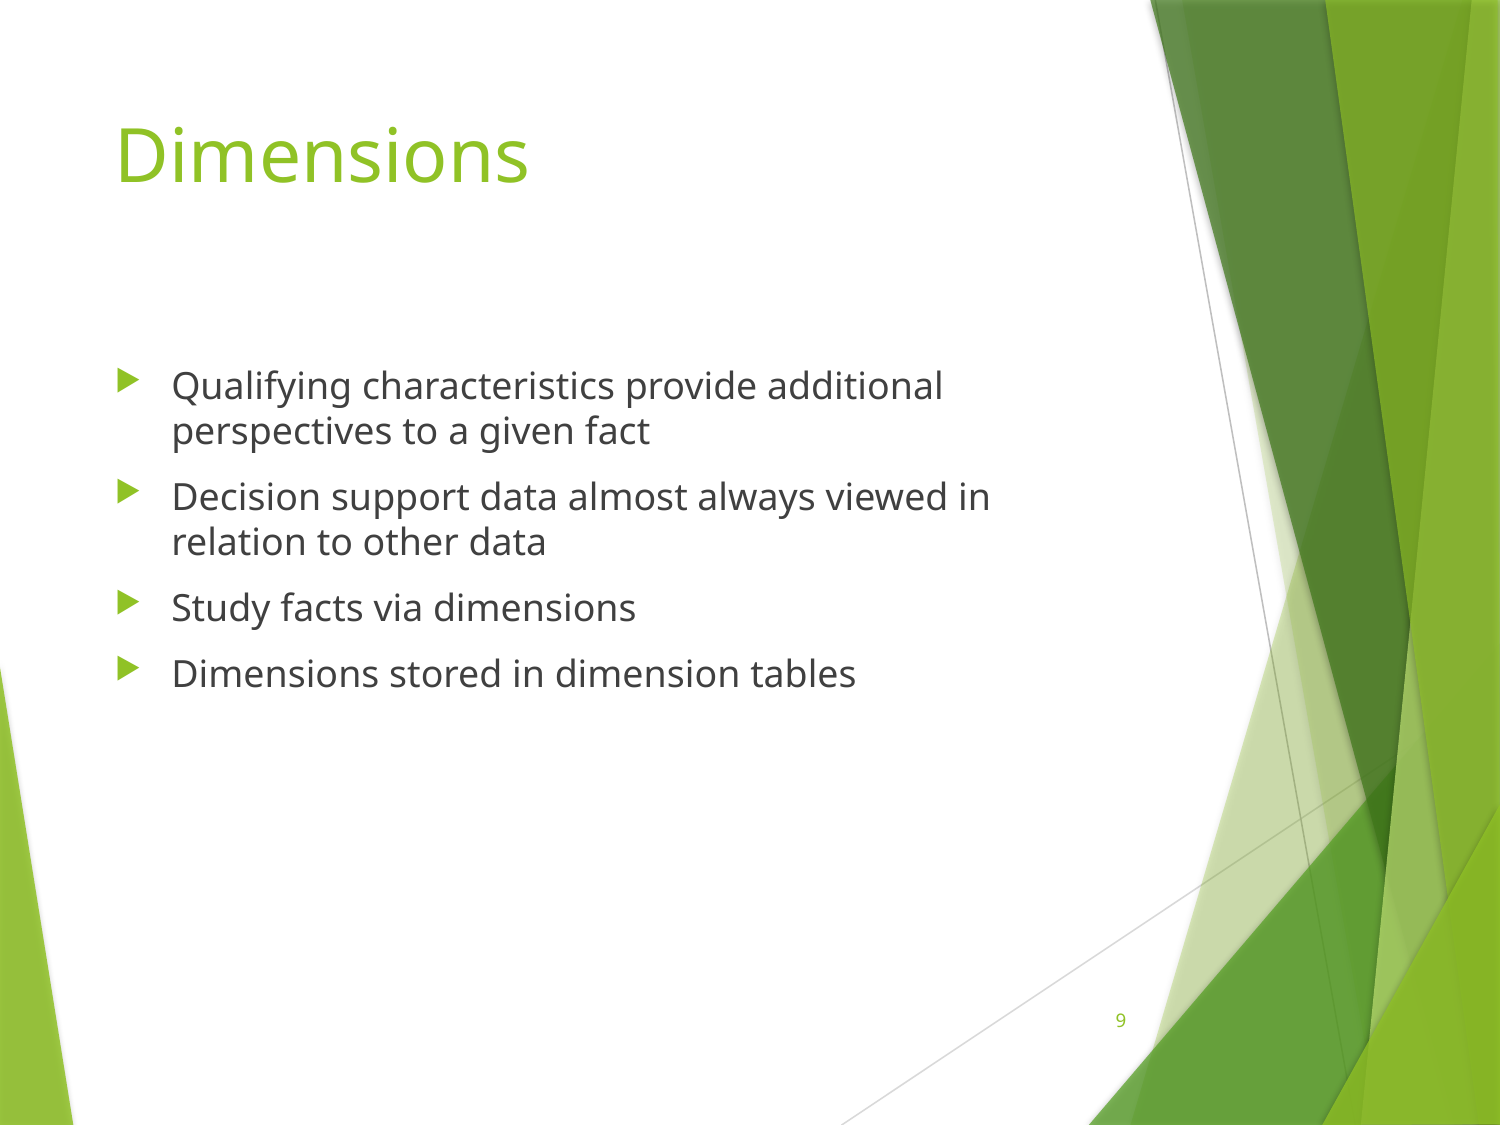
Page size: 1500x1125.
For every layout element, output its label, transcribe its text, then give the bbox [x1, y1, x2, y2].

slide_number 9 [1057, 991, 1142, 1051]
list Qualifying characteristics provide additional perspectives to a given fact Decision support data almost always viewed in relation to other data Study facts via dimensions Dimensions stored in dimension tables [99, 354, 1142, 992]
title Dimensions [99, 99, 1142, 317]
